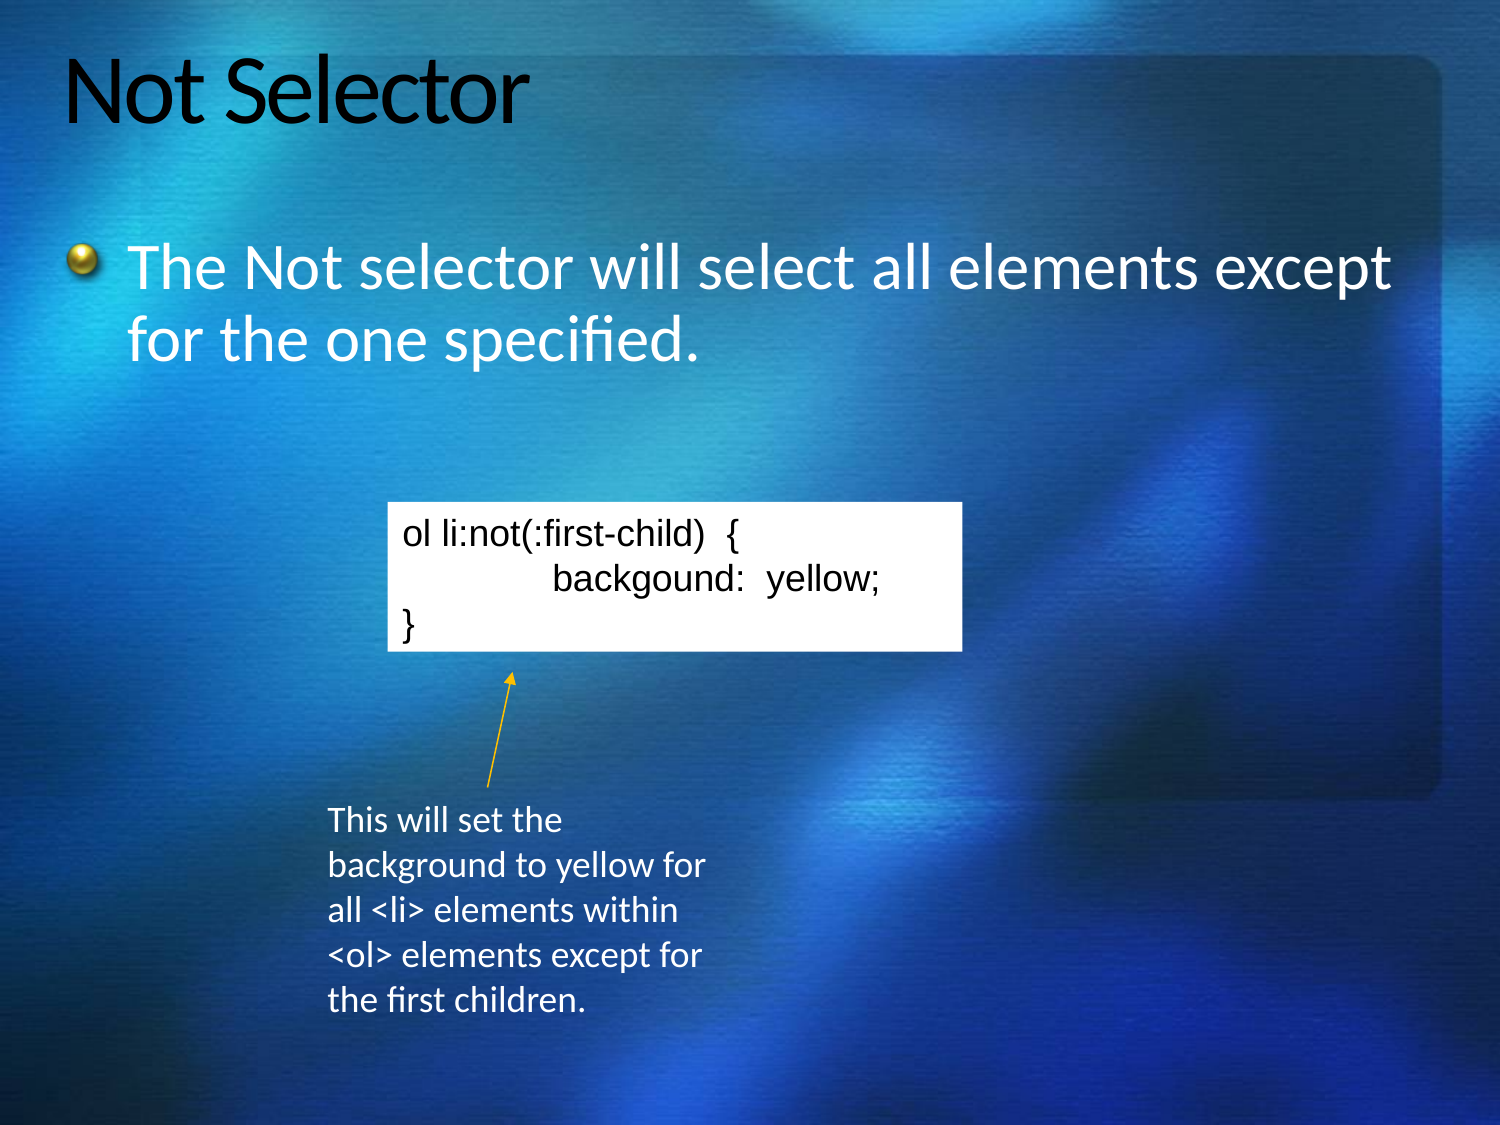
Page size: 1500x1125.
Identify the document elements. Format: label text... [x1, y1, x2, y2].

text_box ol li:not(:first-child) { backgound: yellow; } [387, 501, 963, 652]
text_box This will set the background to yellow for all <li> elements within <ol> elements except for the first children. [312, 787, 750, 1028]
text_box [487, 671, 513, 788]
title Not Selector [62, 37, 1438, 147]
picture [0, 0, 1500, 1125]
list The Not selector will select all elements except for the one specified. [62, 231, 1438, 378]
